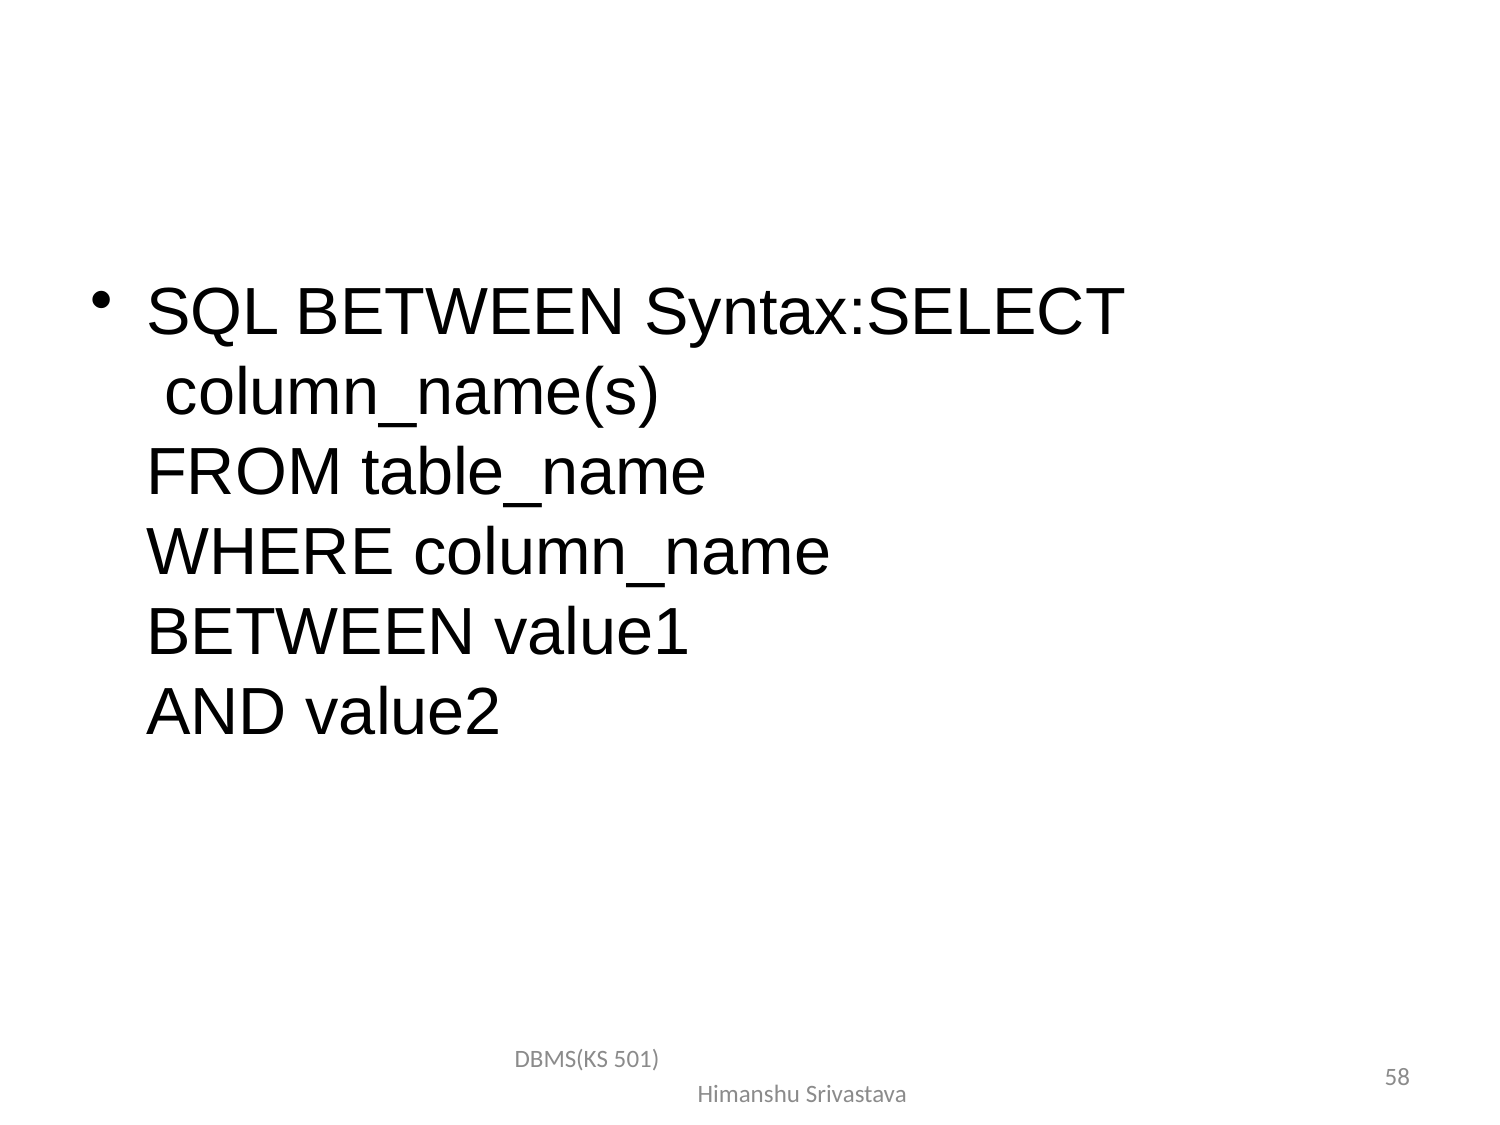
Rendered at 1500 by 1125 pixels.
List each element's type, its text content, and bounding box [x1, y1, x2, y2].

text_box SQL BETWEEN Syntax:SELECT column_name(s) FROM table_name WHERE column_name BETWEEN value1 AND value2 [87, 265, 1132, 748]
footer DBMS(KS 501) Himanshu Srivastava [512, 746, 988, 1125]
slide_number 58 [1074, 1042, 1425, 1103]
